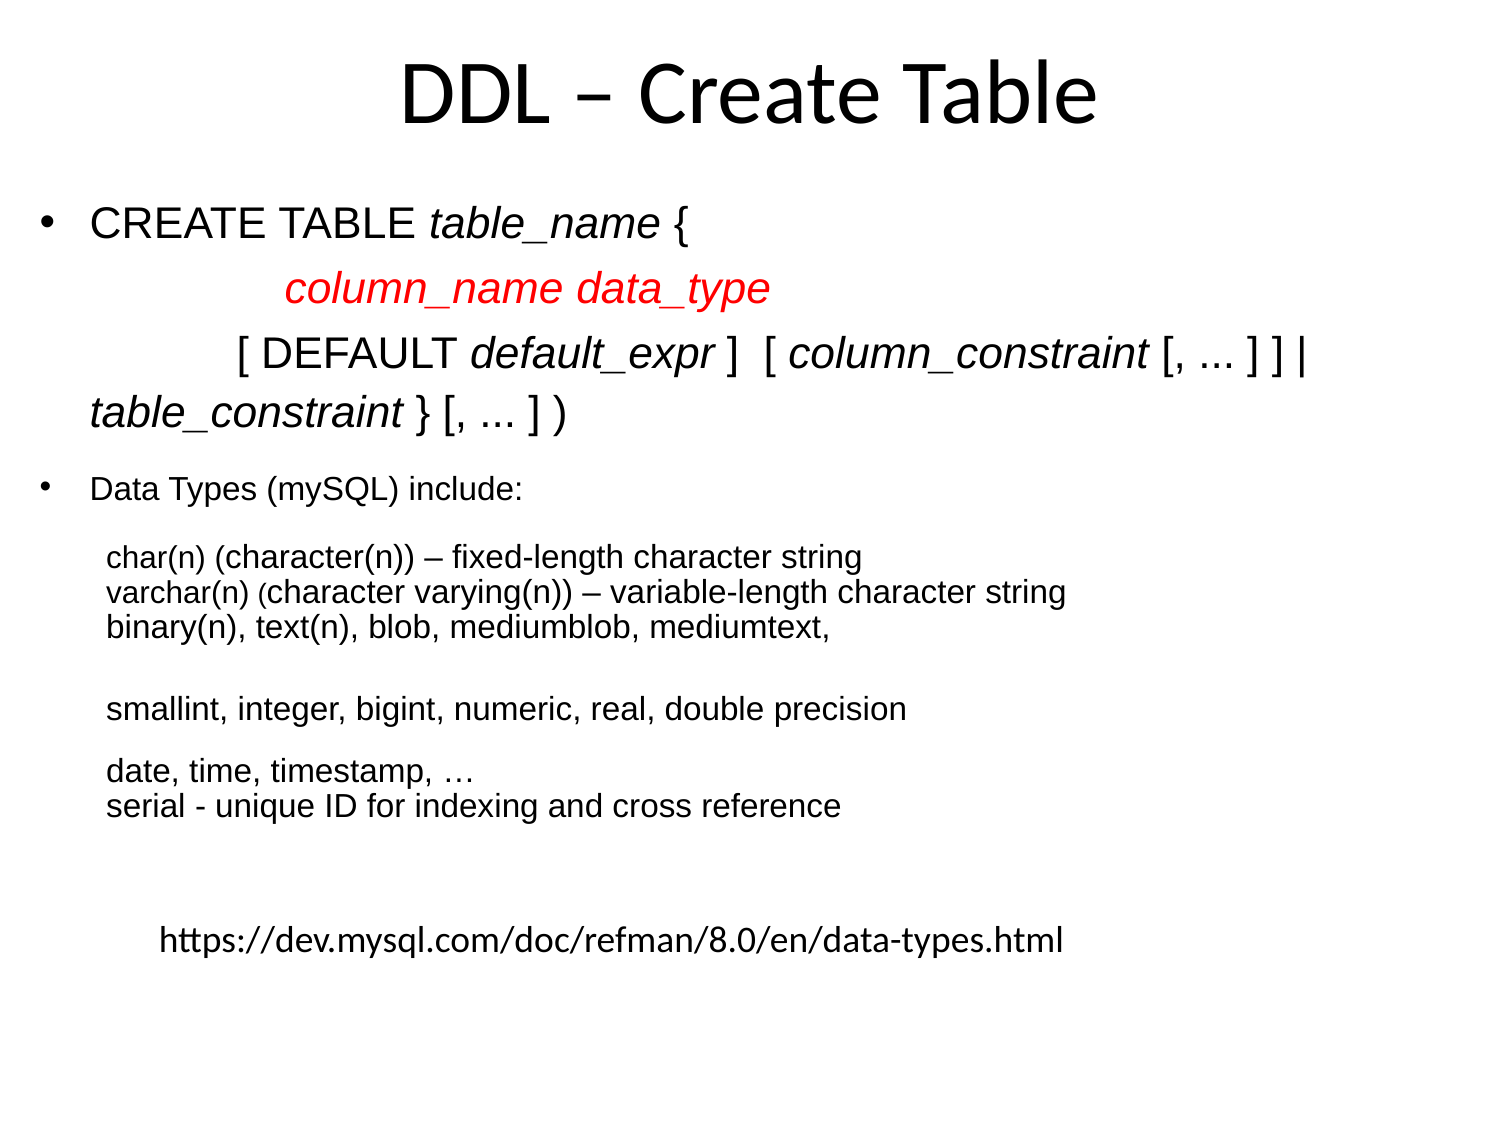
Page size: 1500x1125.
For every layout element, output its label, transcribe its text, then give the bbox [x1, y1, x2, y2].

title DDL – Create Table [74, 21, 1426, 152]
text_box https://dev.mysql.com/doc/refman/8.0/en/data-types.html [151, 908, 1073, 968]
list CREATE TABLE table_name { column_name data_type [ DEFAULT default_expr ] [ column_constraint [, ... ] ] | table_constraint } [, ... ] ) Data Types (mySQL) include: char(n) (character(n)) – fixed-length character string varchar(n) (character varying(n)) – variable-length character string binary(n), text(n), blob, mediumblob, mediumtext, smallint, integer, bigint, numeric, real, double precision date, time, timestamp, … serial - unique ID for indexing and cross reference [31, 181, 1492, 858]
